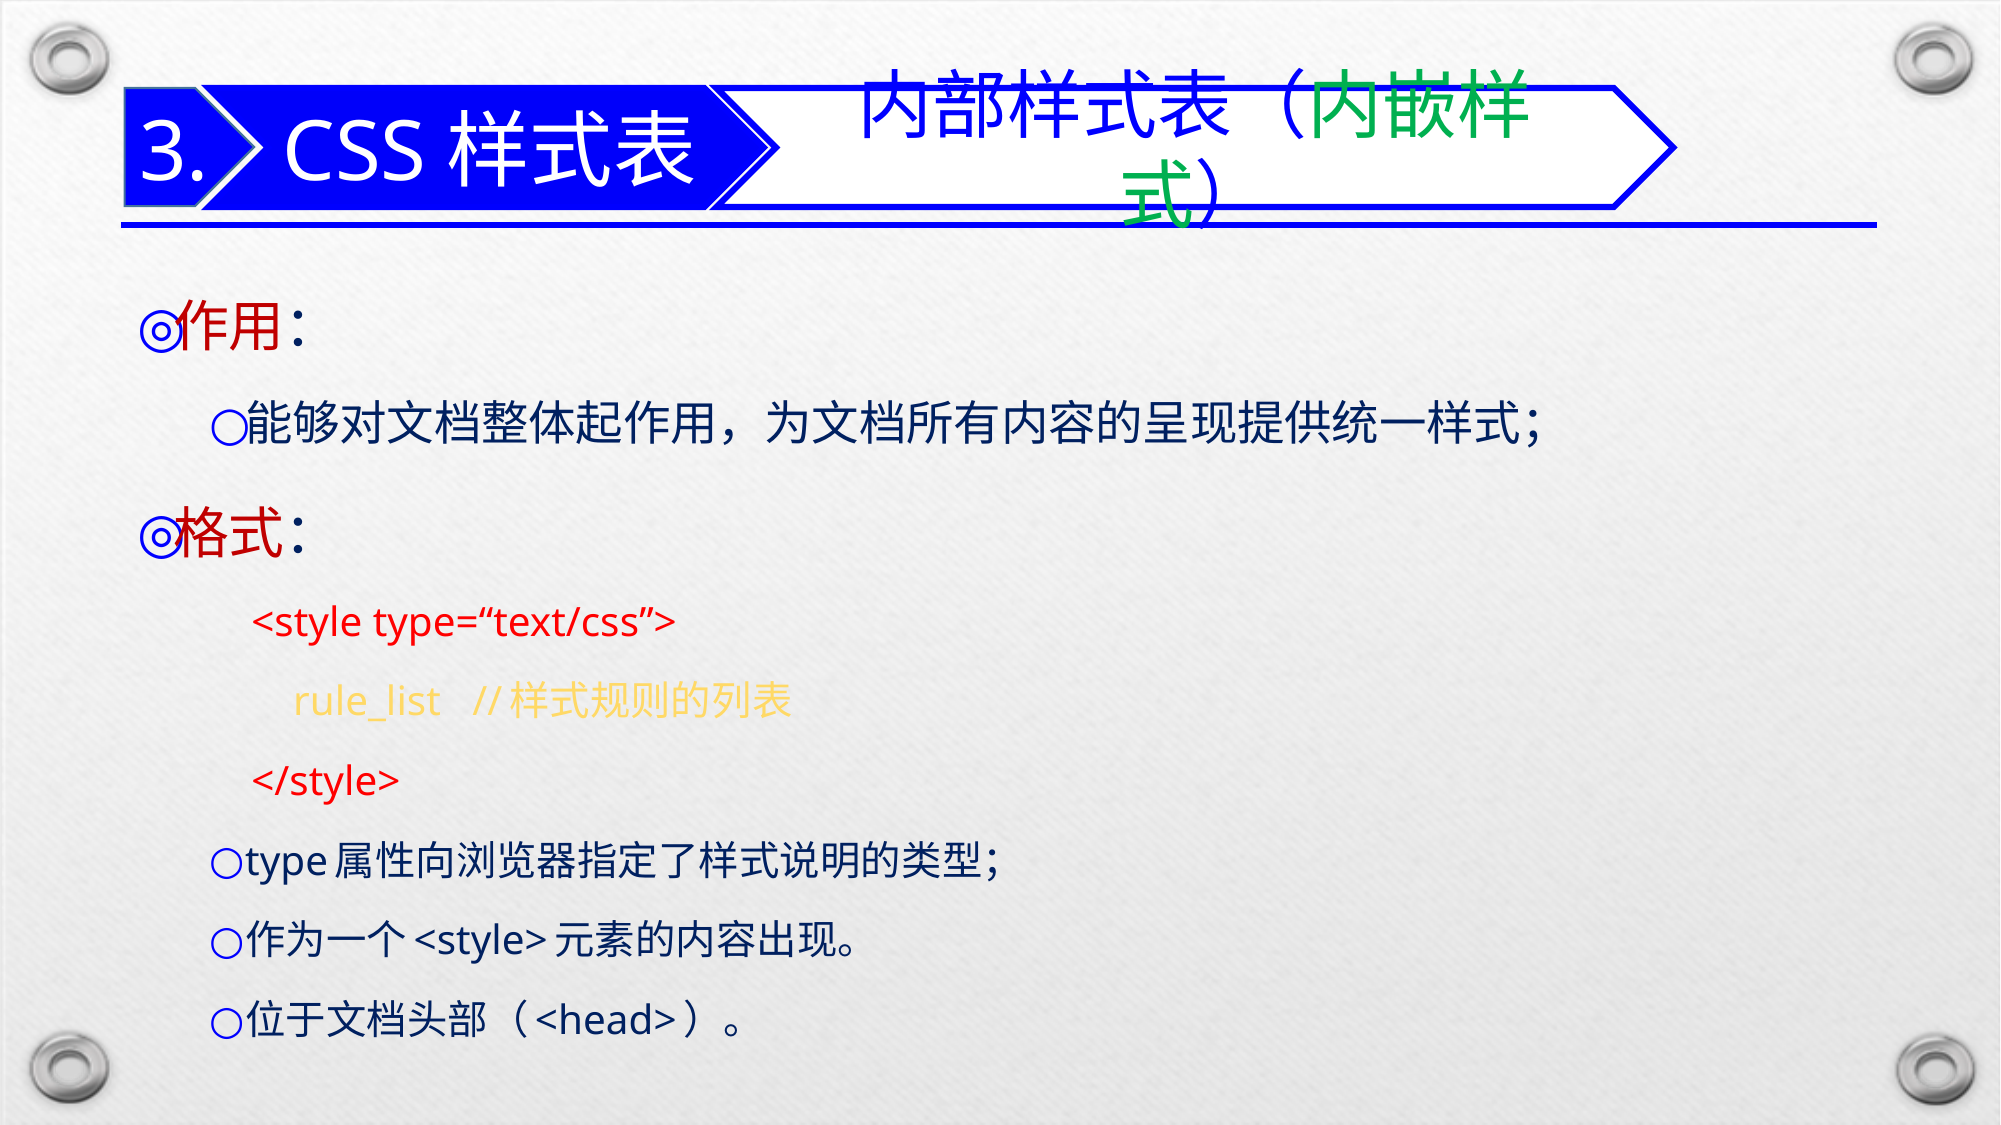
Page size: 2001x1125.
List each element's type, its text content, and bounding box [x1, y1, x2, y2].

picture [0, 0, 2001, 1125]
text_box [206, 87, 273, 209]
list 作用： 能够对文档整体起作用，为文档所有内容的呈现提供统一样式； 格式： <style type=“text/css”> rule_list //样式规则的列表 </style> type属性向浏览器指定了样式说明的类型； 作为一个<style>元素的内容出现。 位于文档头部（<head>）。 [122, 250, 1861, 1059]
text_box 3. [123, 86, 256, 208]
text_box [699, 87, 766, 209]
text_box 内部样式表（内嵌样式） [713, 87, 1675, 209]
text_box CSS样式表 [273, 66, 699, 229]
